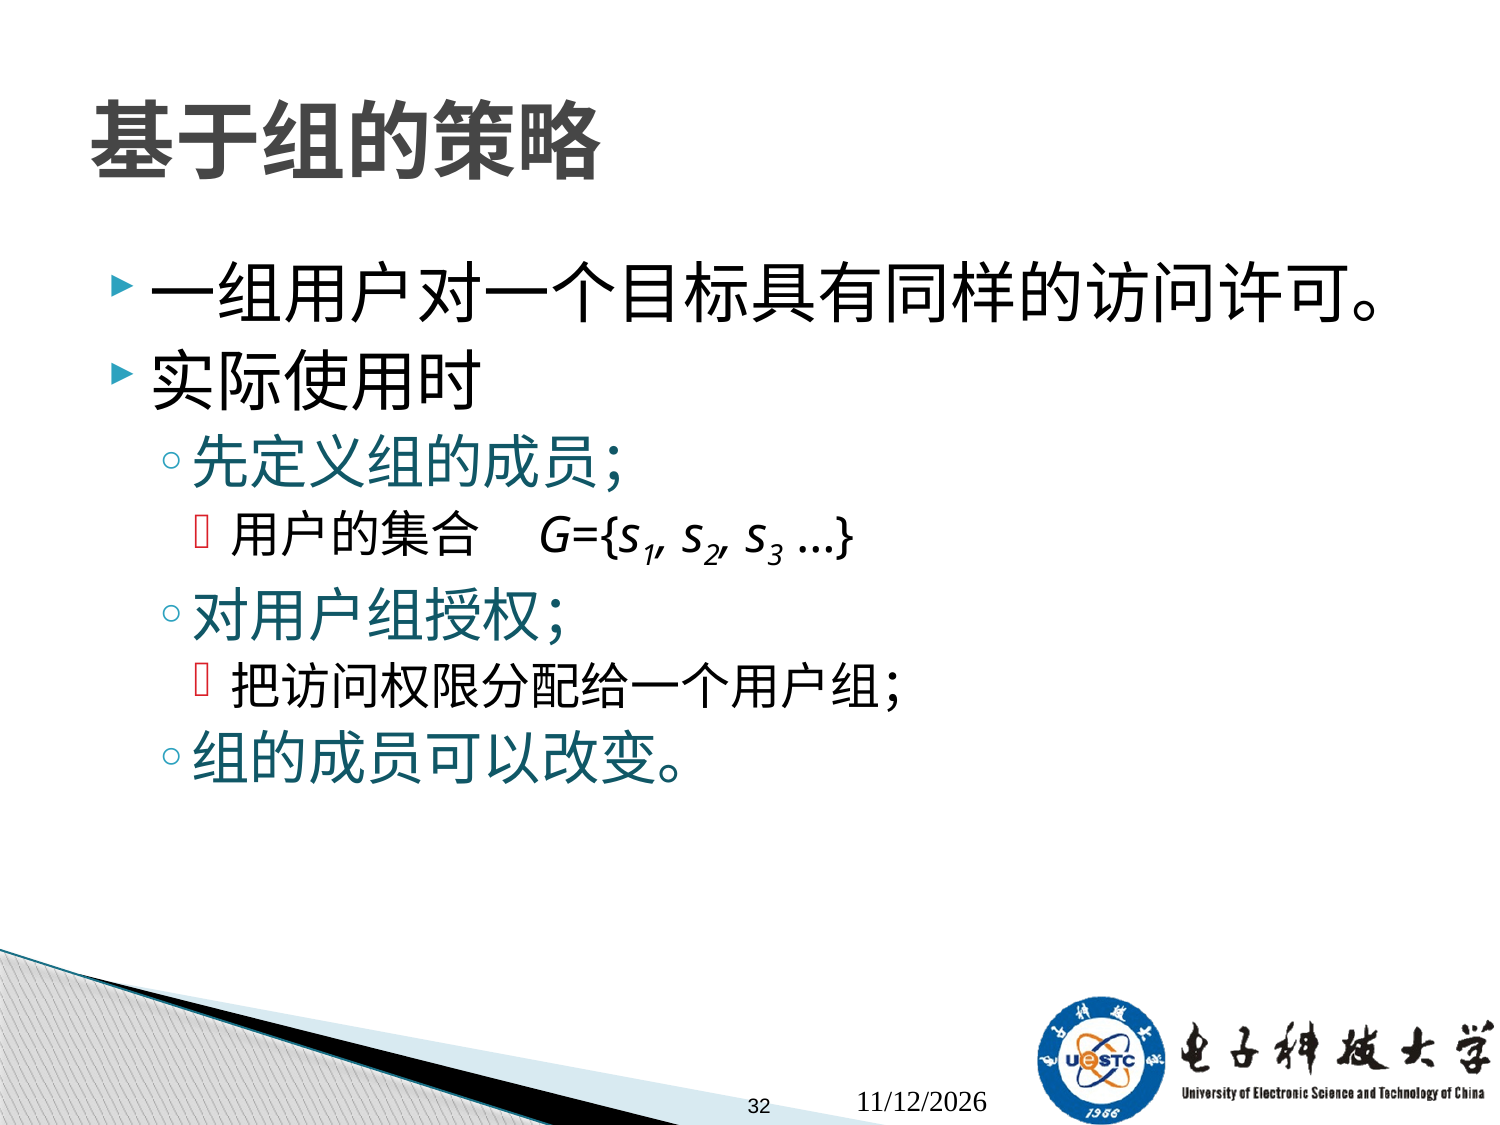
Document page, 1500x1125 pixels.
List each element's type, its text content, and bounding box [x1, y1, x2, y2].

list 一组用户对一个目标具有同样的访问许可。 实际使用时 先定义组的成员； 用户的集合 G={s1, s2, s3 …} 对用户组授权； 把访问权限分配给一个用户组； 组的成员可以改变。 [75, 243, 1425, 986]
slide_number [841, 1051, 1010, 1125]
slide_number 32 [701, 1051, 786, 1125]
title 基于组的策略 [75, 45, 1425, 233]
picture [1037, 995, 1495, 1125]
